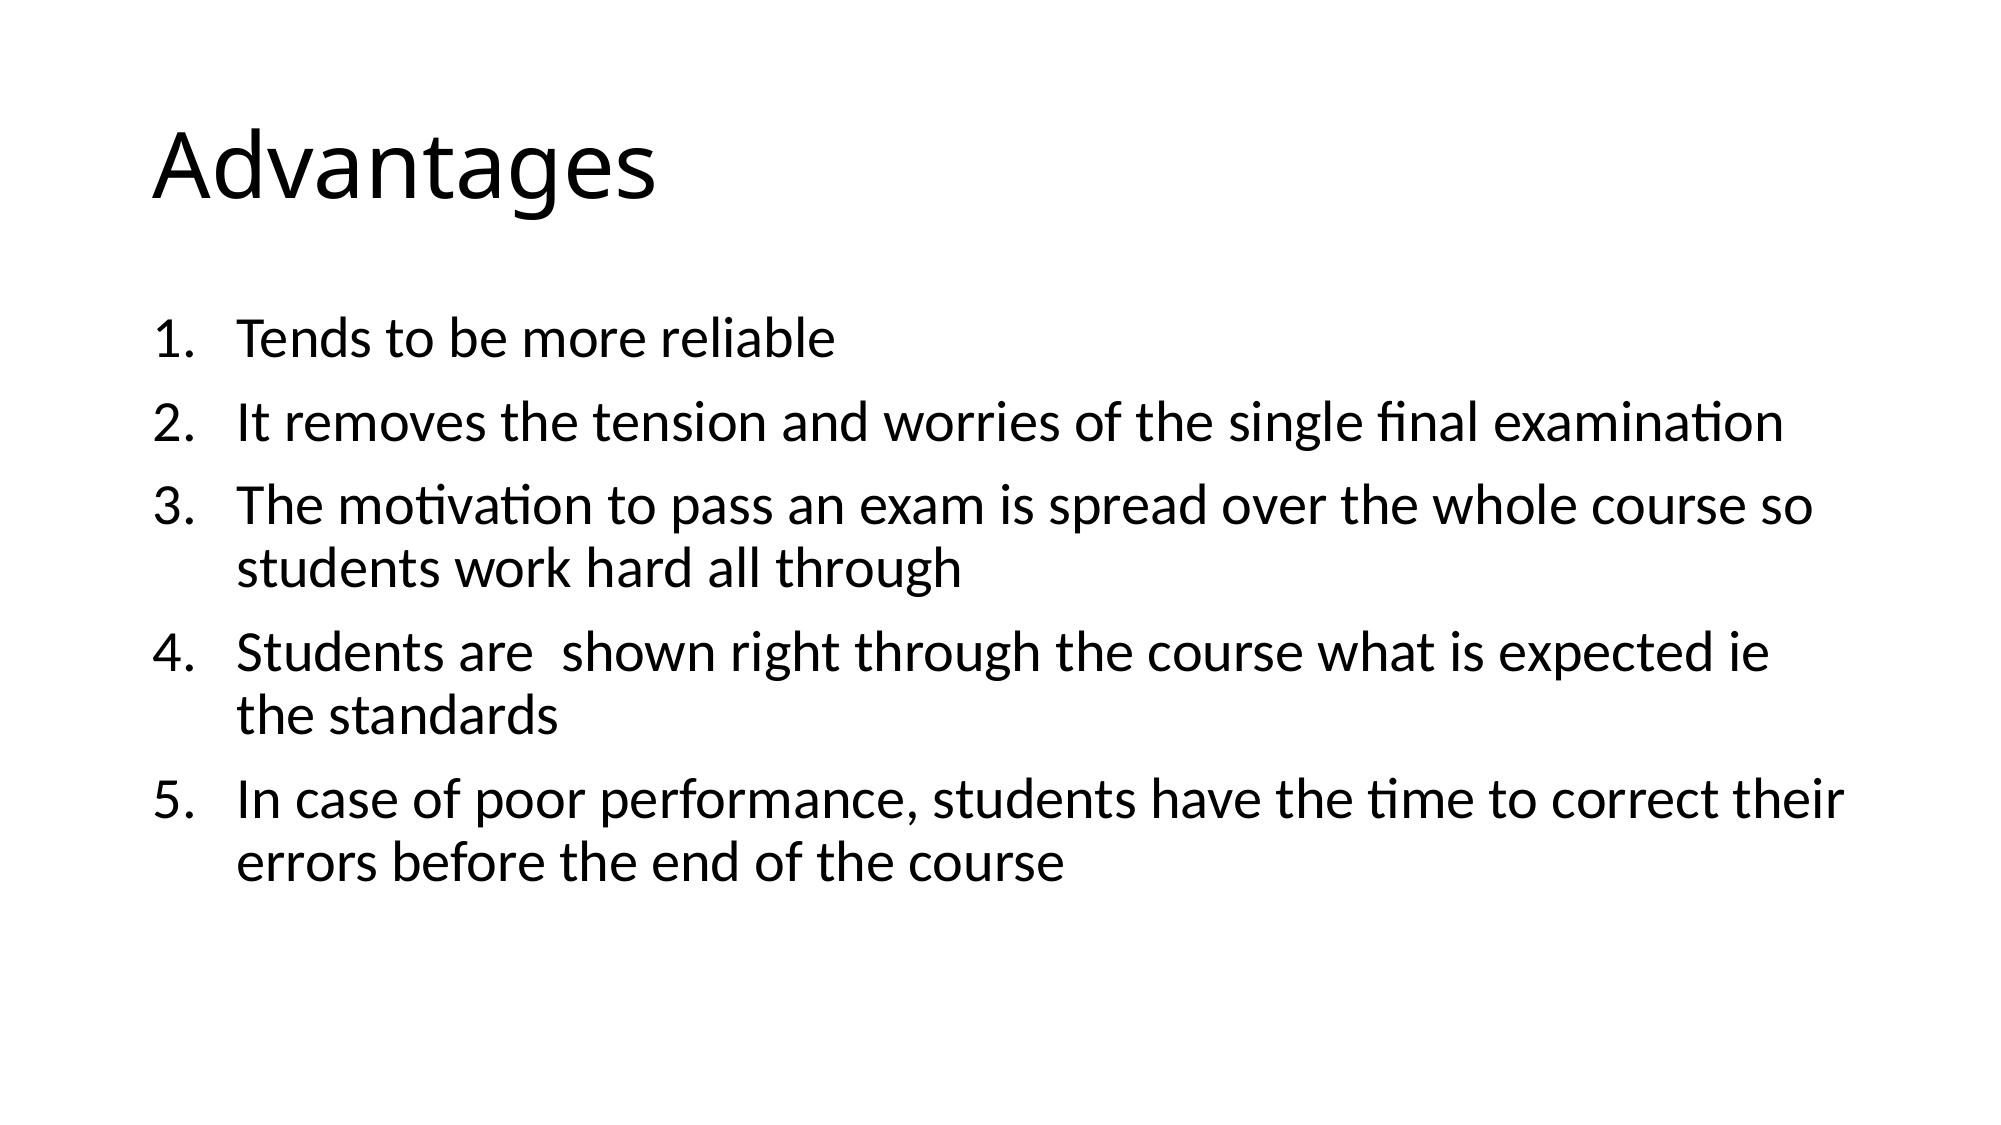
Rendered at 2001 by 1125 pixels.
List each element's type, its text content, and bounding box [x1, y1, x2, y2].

list Tends to be more reliable It removes the tension and worries of the single final examination The motivation to pass an exam is spread over the whole course so students work hard all through Students are shown right through the course what is expected ie the standards In case of poor performance, students have the time to correct their errors before the end of the course [137, 299, 1863, 1014]
title Advantages [137, 59, 1863, 278]
